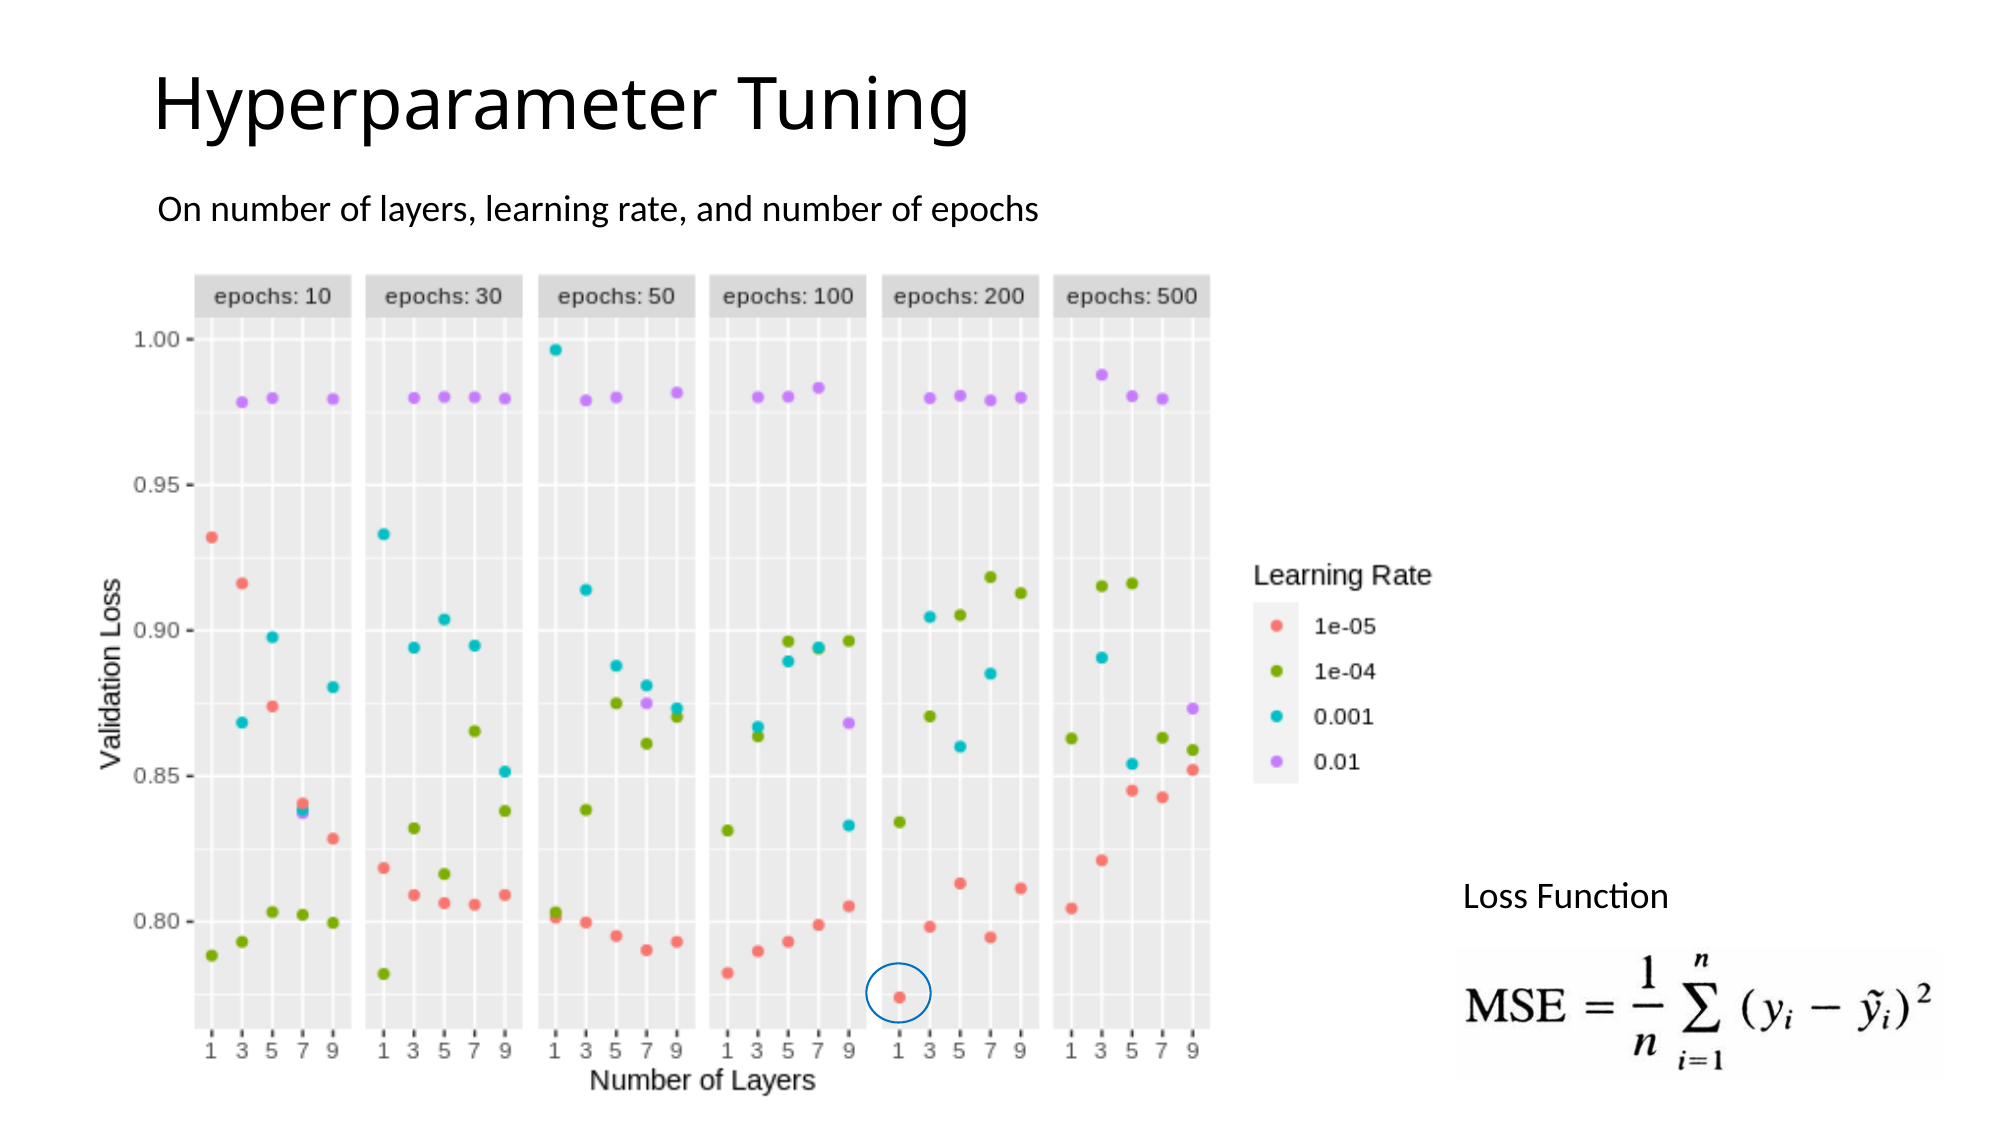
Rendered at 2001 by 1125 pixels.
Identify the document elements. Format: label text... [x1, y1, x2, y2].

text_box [87, 261, 1462, 1110]
text_box On number of layers, learning rate, and number of epochs [142, 176, 1056, 237]
text_box Loss Function [1462, 863, 1685, 924]
picture [1456, 947, 1942, 1081]
title Hyperparameter Tuning [137, 59, 1863, 154]
